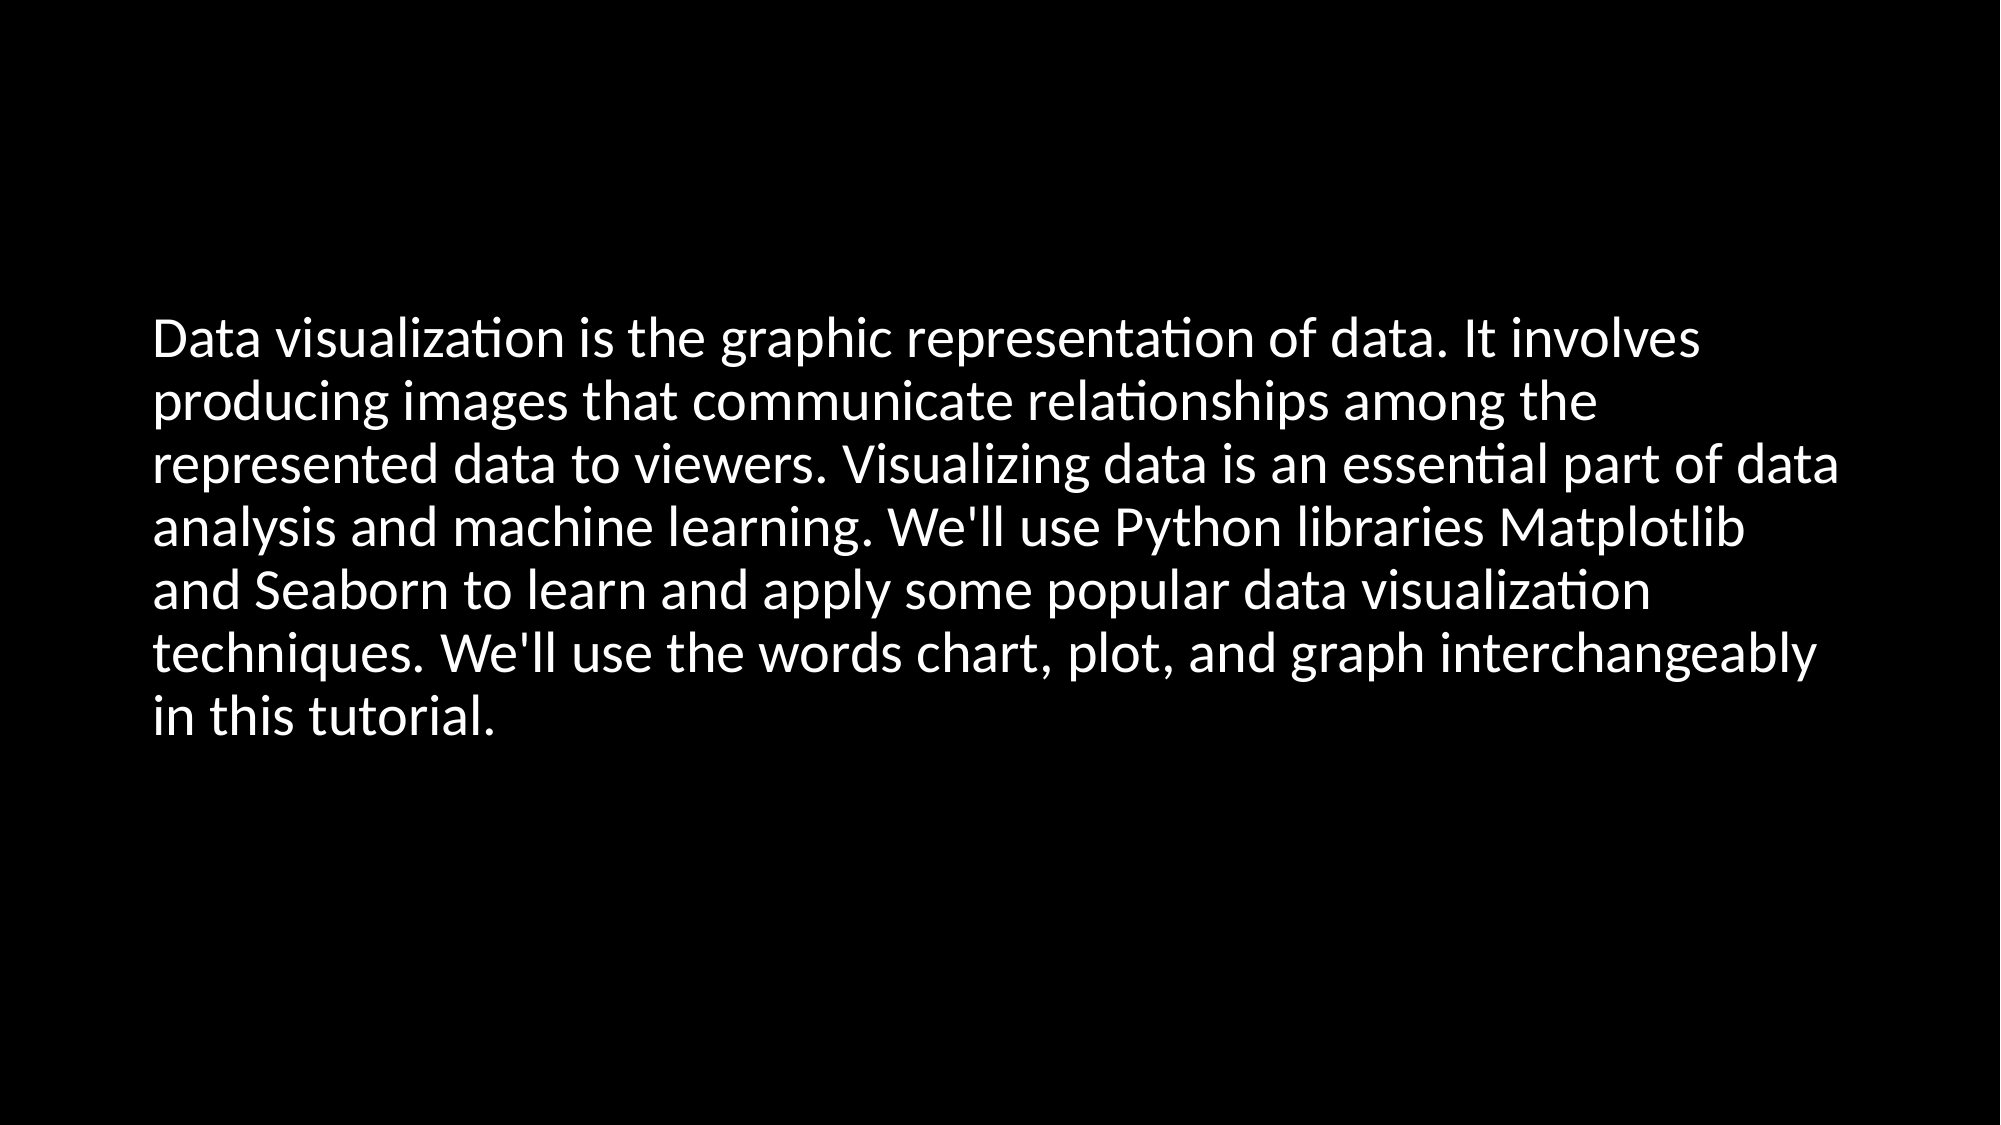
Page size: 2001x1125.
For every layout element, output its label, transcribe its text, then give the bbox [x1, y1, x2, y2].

list Data visualization is the graphic representation of data. It involves producing images that communicate relationships among the represented data to viewers. Visualizing data is an essential part of data analysis and machine learning. We'll use Python libraries Matplotlib and Seaborn to learn and apply some popular data visualization techniques. We'll use the words chart, plot, and graph interchangeably in this tutorial. [137, 299, 1863, 1014]
